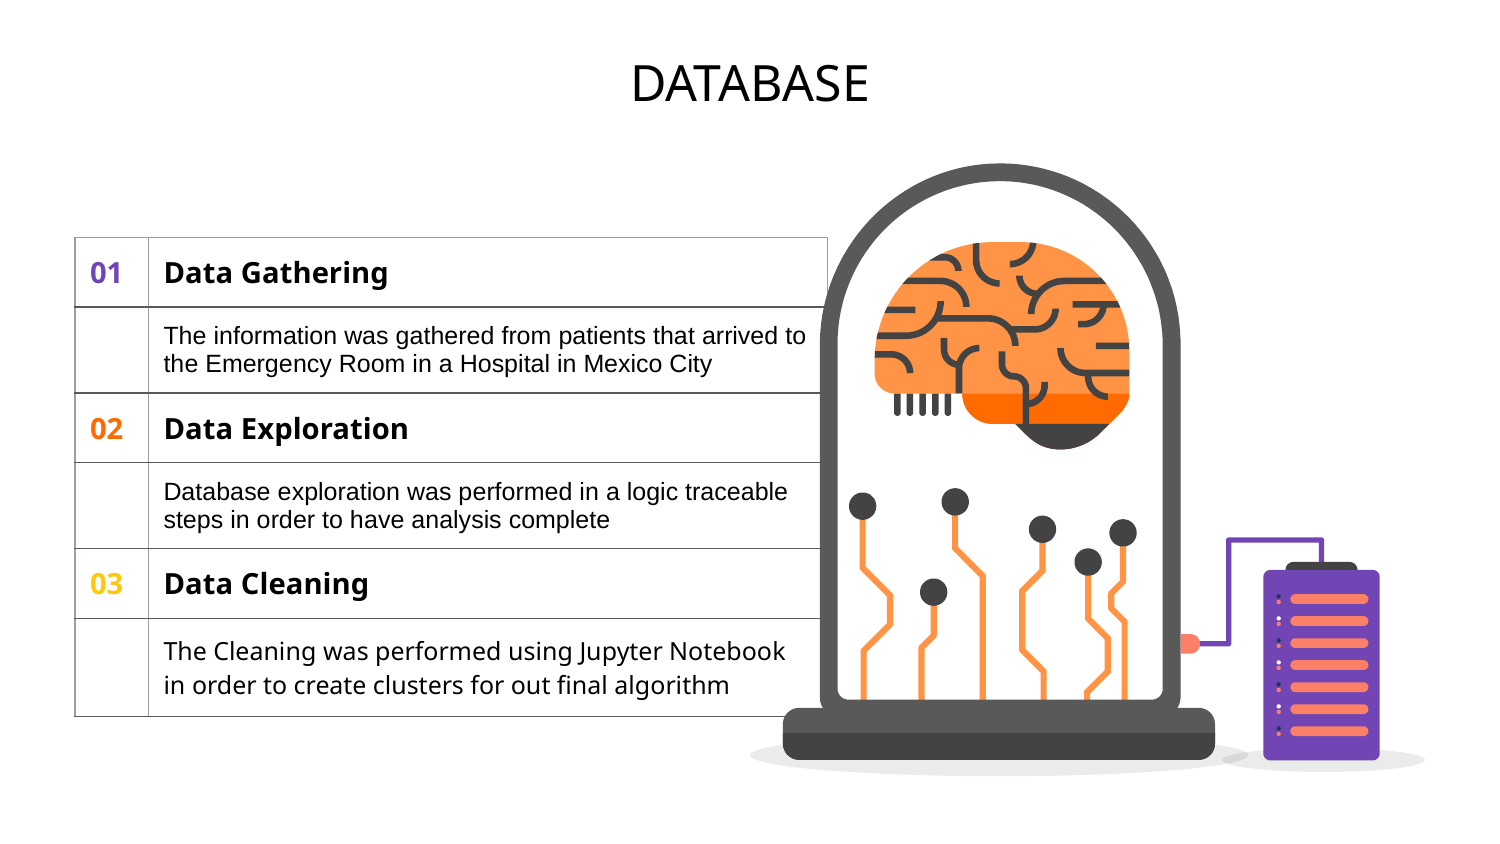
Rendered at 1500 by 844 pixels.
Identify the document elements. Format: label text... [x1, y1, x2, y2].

text_box [1026, 381, 1048, 408]
text_box [936, 315, 1019, 346]
text_box [750, 744, 1246, 777]
text_box [1078, 304, 1107, 328]
table_cell 03 [76, 549, 148, 618]
text_box [884, 306, 916, 314]
text_box [1290, 726, 1369, 737]
text_box [1084, 576, 1111, 699]
text_box [782, 733, 1216, 760]
text_box [1290, 594, 1369, 604]
text_box [1072, 301, 1121, 308]
table_cell The information was gathered from patients that arrived to the Emergency Room in a Hospital in Mexico City [149, 308, 823, 392]
table_cell Data Exploration [149, 394, 819, 462]
text_box [1030, 393, 1130, 424]
text_box [1027, 277, 1107, 315]
text_box [929, 253, 962, 271]
table_cell [76, 619, 148, 716]
text_box [1290, 682, 1369, 693]
table_cell Database exploration was performed in a logic traceable steps in order to have analysis complete [149, 463, 819, 548]
text_box [919, 393, 926, 416]
text_box [1263, 569, 1380, 761]
table_header 01 [76, 238, 148, 306]
text_box [1290, 704, 1369, 715]
text_box [1016, 275, 1039, 298]
text_box [876, 301, 944, 340]
table_cell 02 [76, 394, 148, 462]
table_cell [76, 308, 148, 392]
table_cell The Cleaning was performed using Jupyter Notebook in order to create clusters for out final algorithm [149, 619, 821, 716]
text_box [941, 488, 969, 516]
text_box [1222, 749, 1425, 772]
text_box [874, 351, 914, 374]
text_box [1200, 537, 1325, 647]
text_box [906, 393, 914, 416]
text_box [972, 242, 1000, 287]
text_box [1028, 515, 1057, 543]
text_box [1074, 548, 1102, 576]
text_box [1095, 342, 1130, 350]
text_box [955, 344, 980, 394]
text_box [920, 578, 948, 606]
text_box [1108, 547, 1128, 699]
text_box [940, 337, 960, 369]
table_cell [76, 463, 148, 548]
text_box [962, 393, 1022, 424]
text_box [1290, 638, 1369, 648]
text_box [859, 520, 894, 699]
table_header Data Gathering [149, 238, 827, 306]
title DATABASE [75, 34, 1425, 129]
text_box [819, 163, 1181, 718]
text_box [848, 492, 877, 520]
text_box [918, 606, 937, 699]
text_box [1285, 561, 1358, 570]
text_box [998, 351, 1030, 424]
text_box [1180, 634, 1200, 654]
table_cell Data Cleaning [149, 549, 819, 618]
text_box [1009, 308, 1059, 333]
text_box [902, 277, 970, 307]
text_box [1057, 348, 1130, 377]
text_box [782, 707, 1216, 733]
text_box [944, 393, 952, 416]
text_box [1019, 543, 1047, 699]
text_box [1015, 423, 1110, 450]
text_box [1290, 660, 1369, 670]
text_box [952, 516, 986, 699]
text_box [1109, 519, 1137, 547]
text_box [894, 393, 901, 416]
text_box [1290, 616, 1369, 626]
text_box [932, 393, 939, 416]
text_box [1084, 373, 1108, 400]
text_box [874, 242, 1130, 394]
text_box [1009, 242, 1037, 268]
